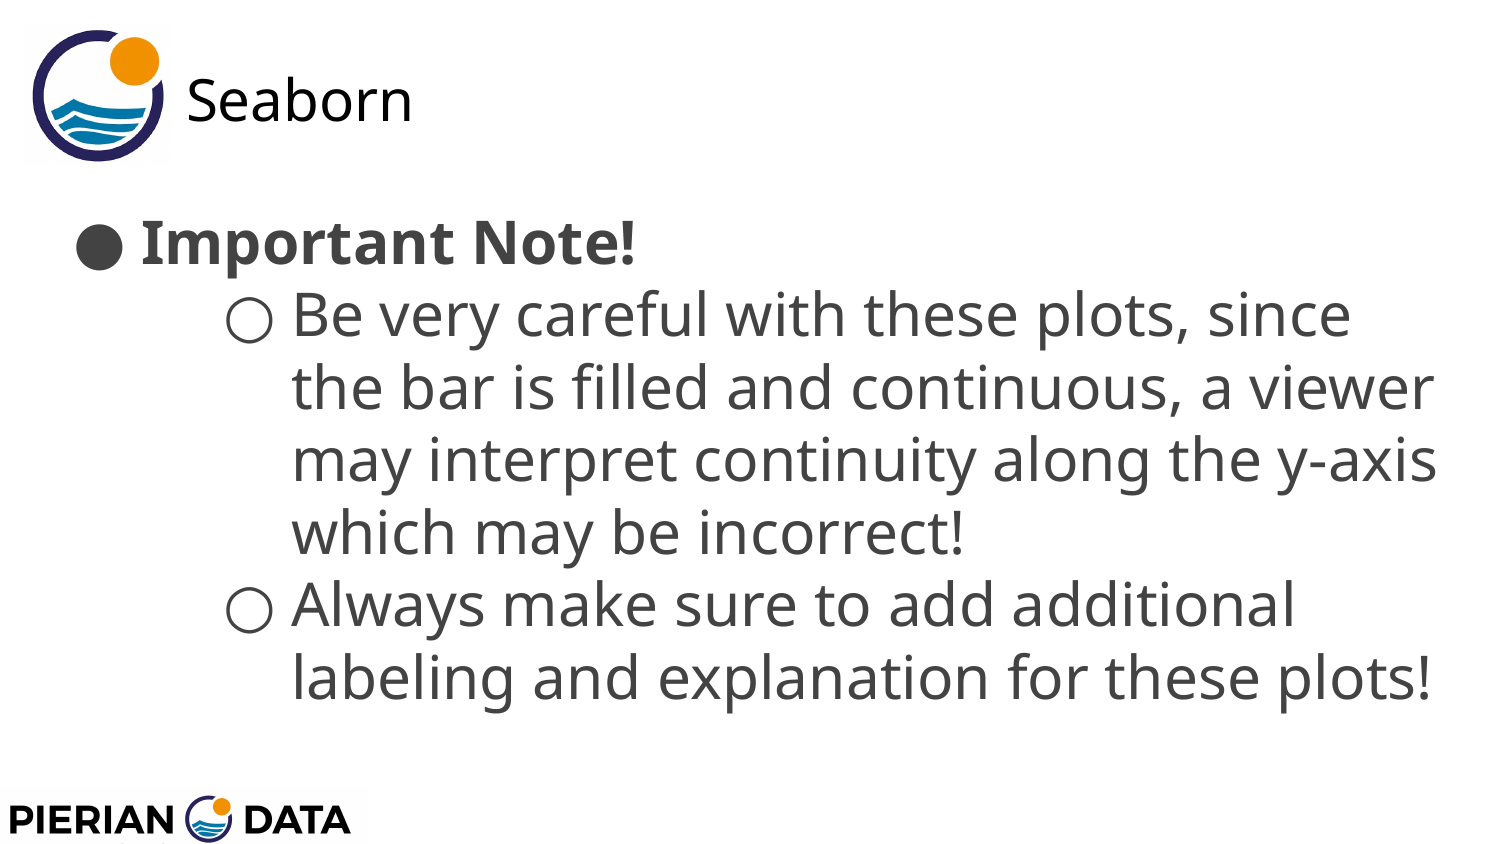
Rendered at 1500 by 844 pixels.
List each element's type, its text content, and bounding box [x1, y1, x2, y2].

title Seaborn [176, 48, 1449, 143]
picture [24, 24, 172, 167]
list Important Note! Be very careful with these plots, since the bar is filled and continuous, a viewer may interpret continuity along the y-axis which may be incorrect! Always make sure to add additional labeling and explanation for these plots! [51, 189, 1476, 750]
picture [0, 787, 368, 844]
